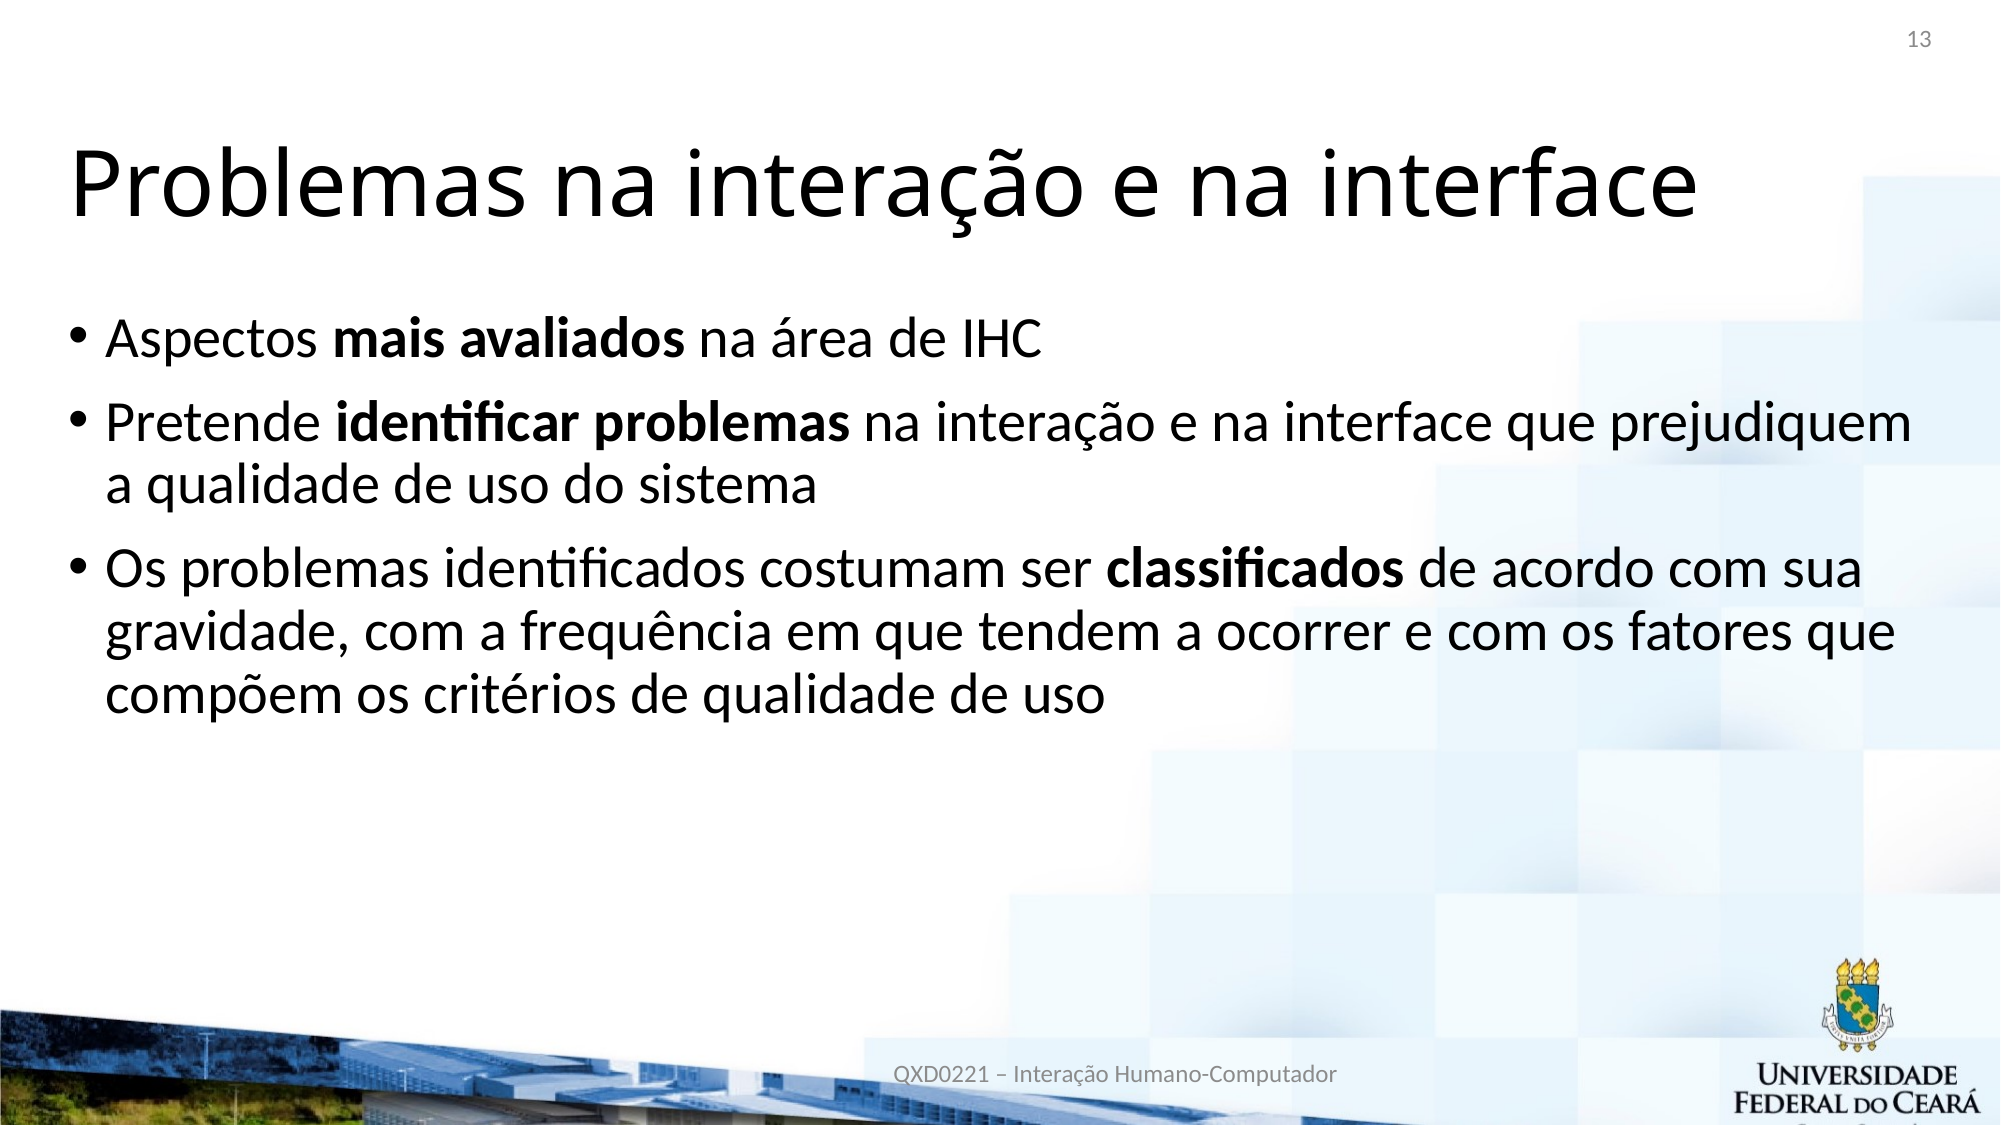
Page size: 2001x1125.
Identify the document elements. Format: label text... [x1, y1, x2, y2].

picture [0, 0, 2001, 1125]
slide_number 13 [1496, 7, 1947, 68]
list Aspectos mais avaliados na área de IHC Pretende identificar problemas na interação e na interface que prejudiquem a qualidade de uso do sistema Os problemas identificados costumam ser classificados de acordo com sua gravidade, com a frequência em que tendem a ocorrer e com os fatores que compõem os critérios de qualidade de uso [53, 299, 1946, 1014]
title Problemas na interação e na interface [53, 97, 1946, 278]
footer QXD0221 – Interação Humano-Computador [523, 1042, 1708, 1103]
